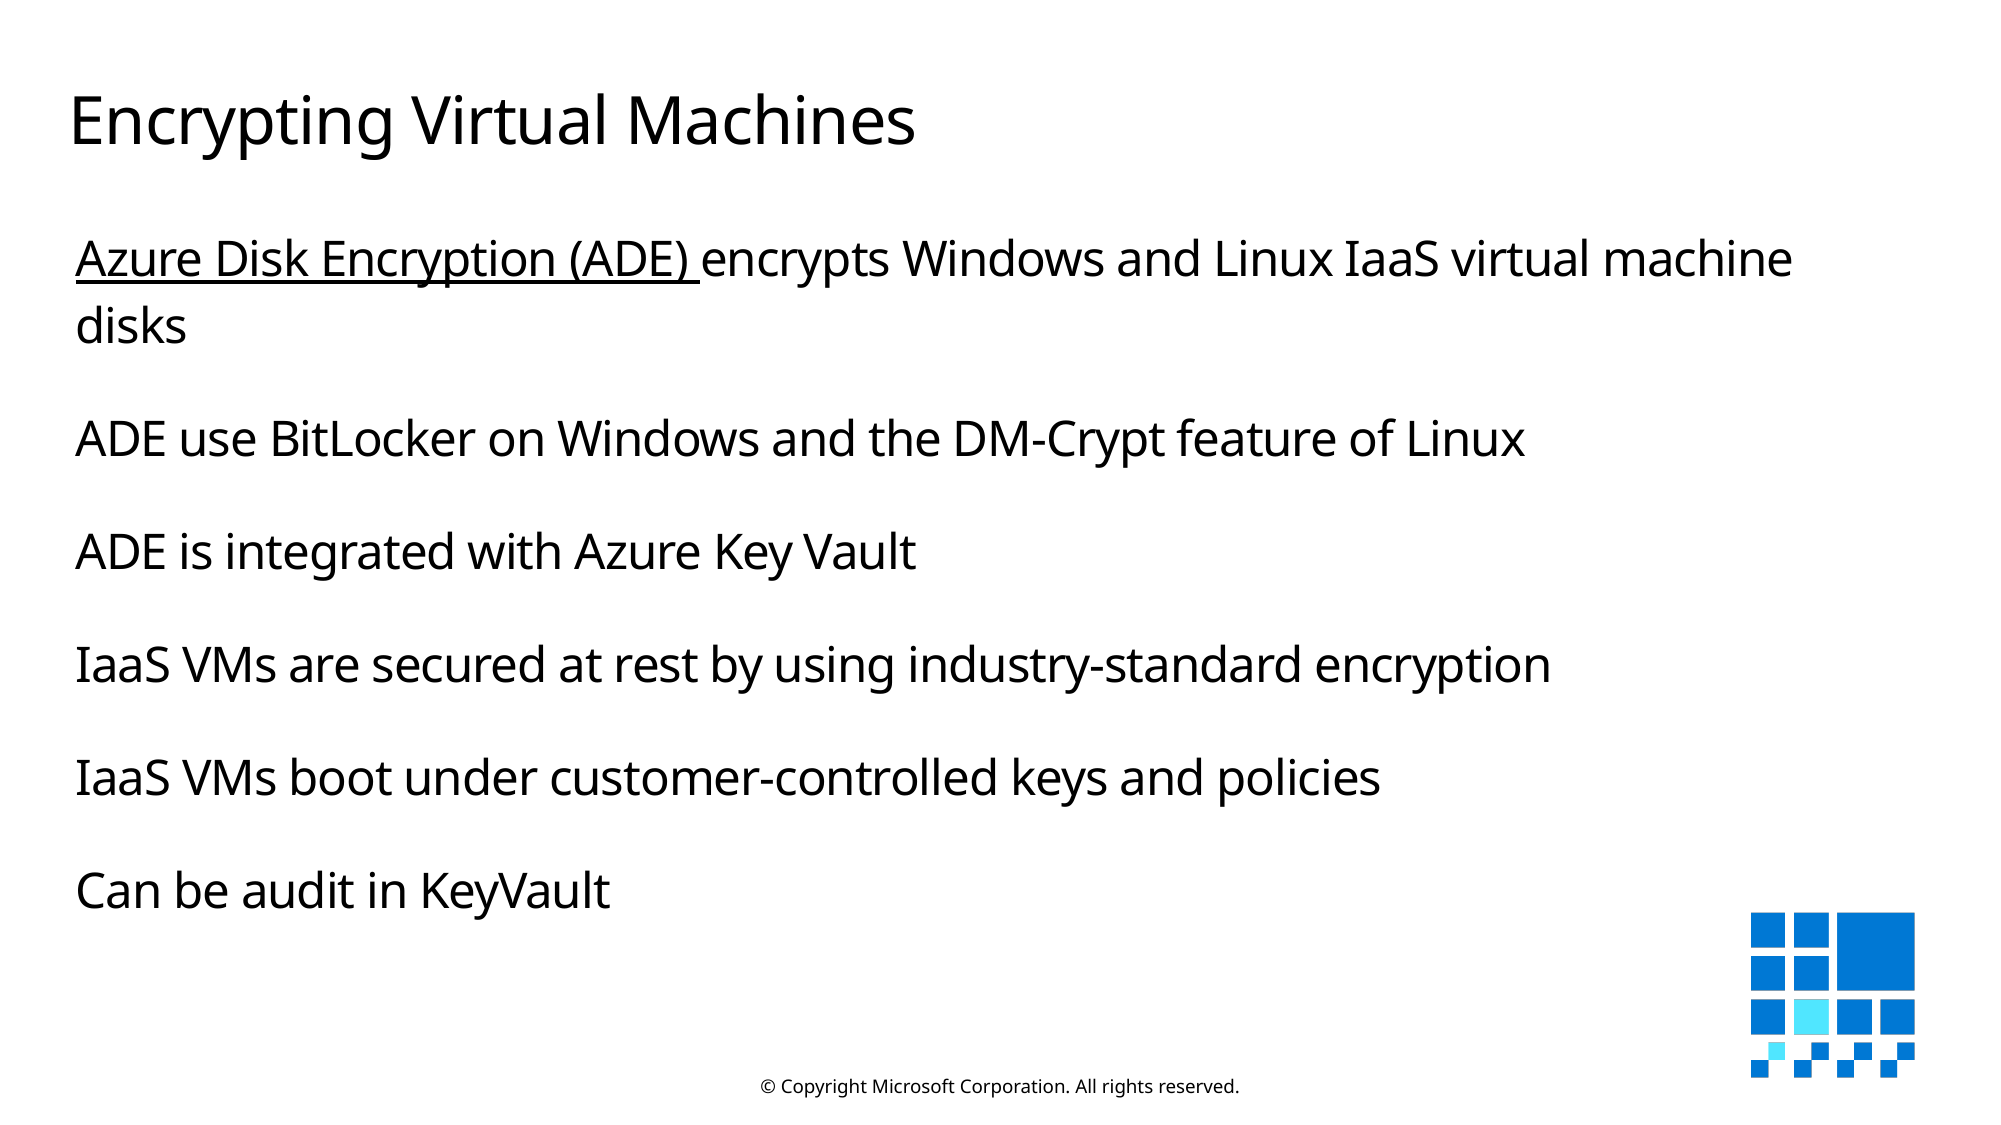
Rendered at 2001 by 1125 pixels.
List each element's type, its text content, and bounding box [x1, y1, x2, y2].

picture [1742, 904, 1923, 1086]
list Azure Disk Encryption (ADE) encrypts Windows and Linux IaaS virtual machine disks ADE use BitLocker on Windows and the DM-Crypt feature of Linux ADE is integrated with Azure Key Vault IaaS VMs are secured at rest by using industry-standard encryption IaaS VMs boot under customer-controlled keys and policies Can be audit in KeyVault [60, 219, 1890, 894]
title Encrypting Virtual Machines [68, 72, 1930, 184]
